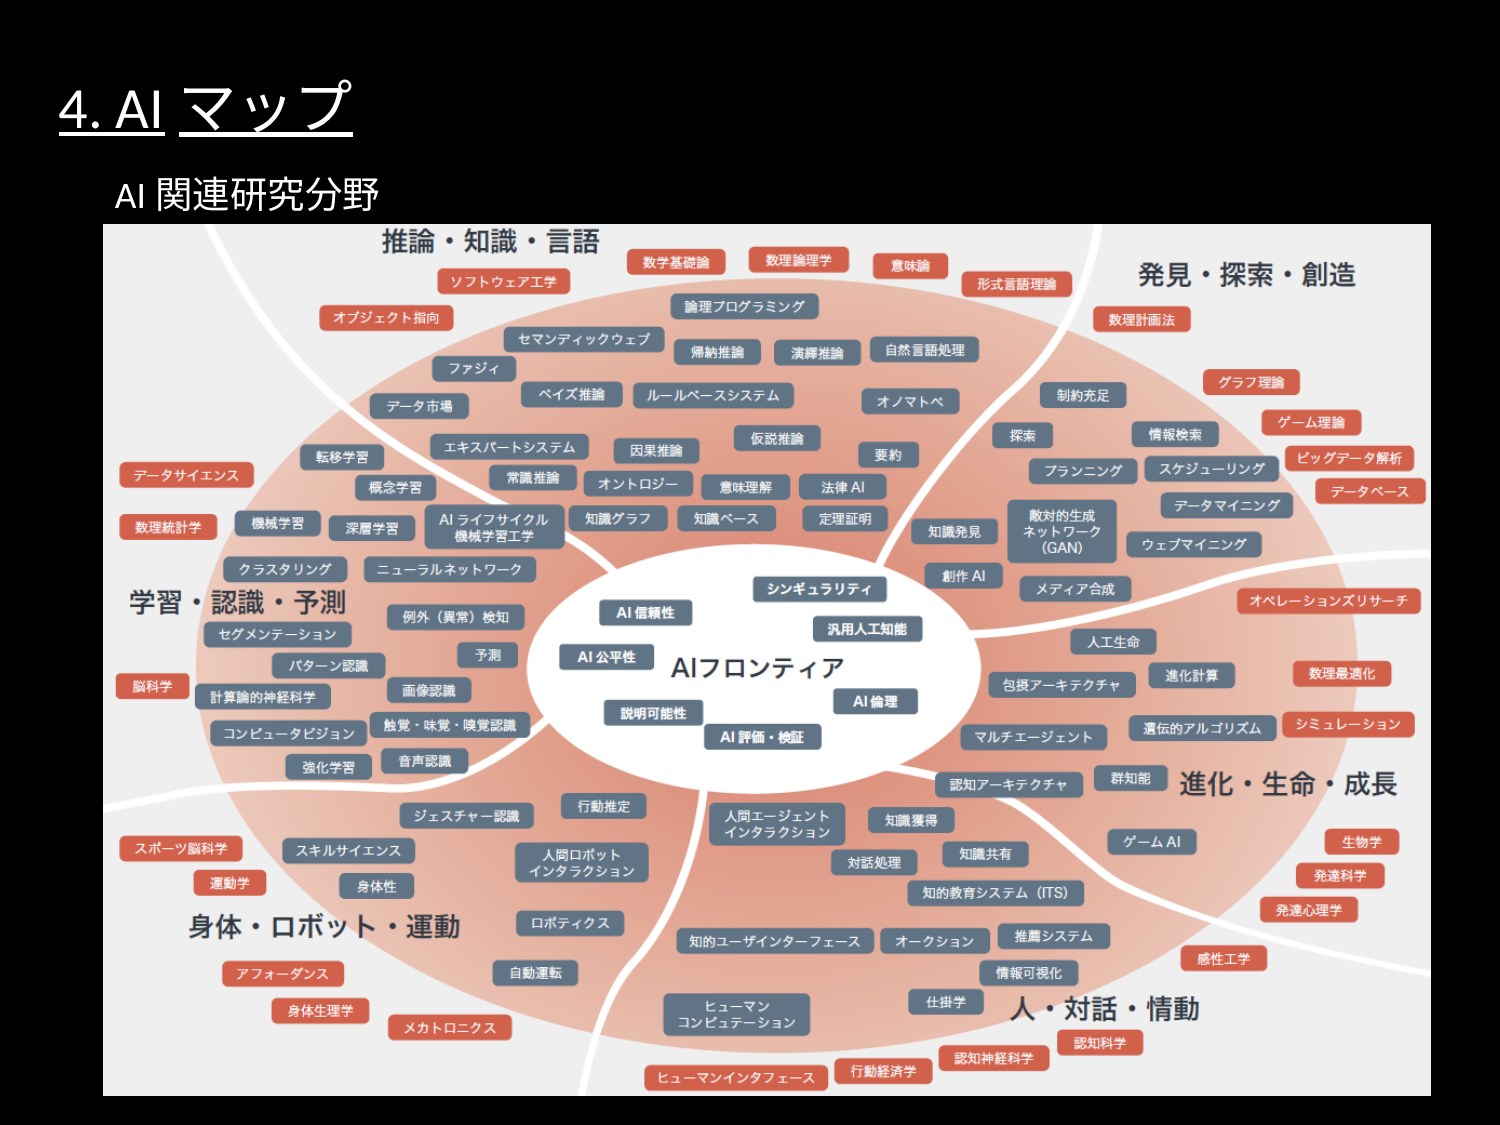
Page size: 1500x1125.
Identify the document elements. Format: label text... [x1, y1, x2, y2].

picture [103, 224, 1431, 1096]
text_box AI関連研究分野 [100, 163, 395, 224]
text_box 4. AIマップ [43, 62, 507, 148]
